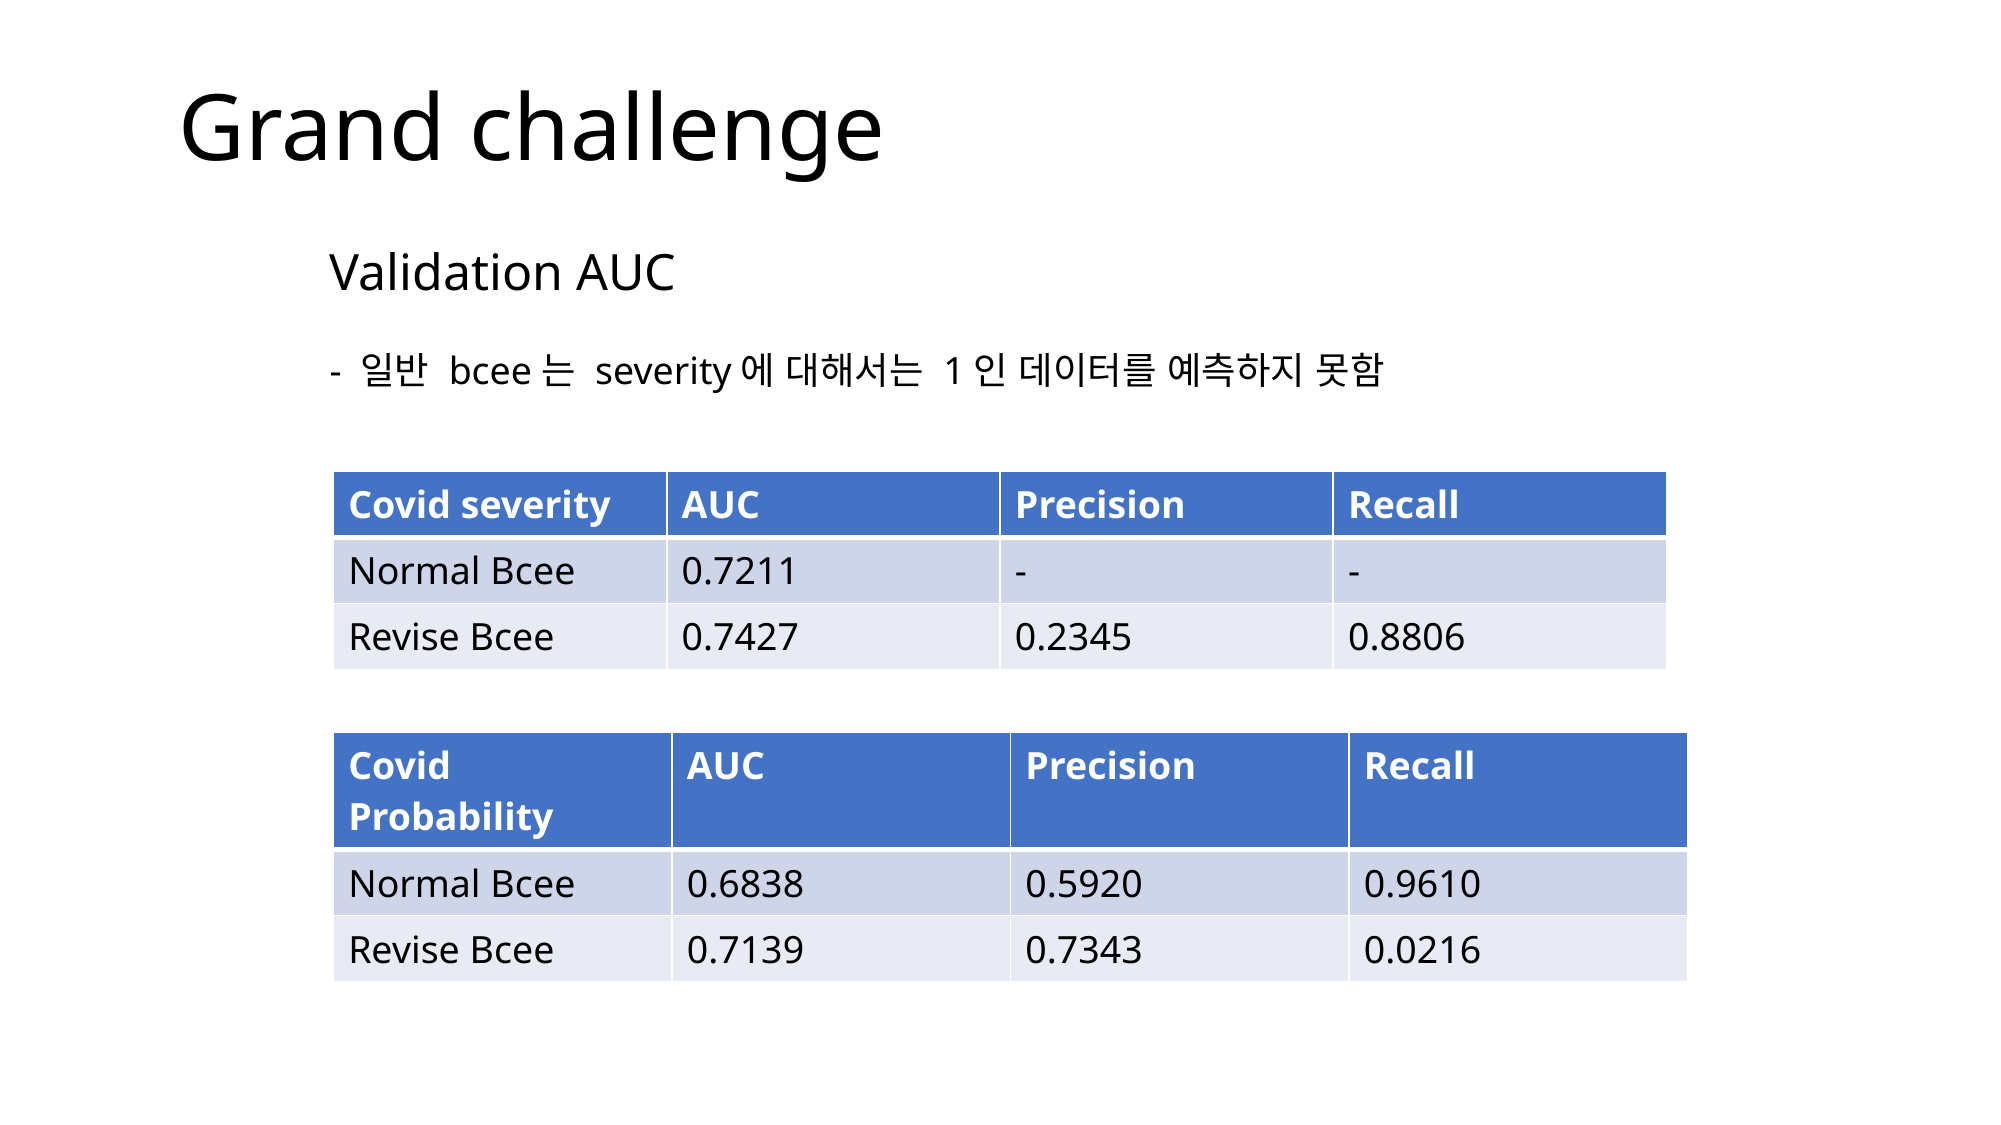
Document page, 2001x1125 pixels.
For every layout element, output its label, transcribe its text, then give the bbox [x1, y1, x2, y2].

title Grand challenge [163, 51, 913, 211]
text_box - 일반 bcee는 severity에 대해서는 1인 데이터를 예측하지 못함 [314, 339, 1886, 400]
table_cell 0.9610 [1350, 852, 1687, 915]
table_cell 0.2345 [1001, 604, 1332, 669]
table_cell 0.8806 [1334, 604, 1666, 669]
table_header AUC [673, 733, 1010, 847]
table_cell 0.7343 [1011, 916, 1348, 981]
table_header AUC [668, 472, 999, 535]
table_cell Revise Bcee [334, 916, 671, 981]
table_cell Revise Bcee [334, 604, 666, 669]
table_cell 0.7211 [668, 540, 999, 603]
table_header Covid severity [334, 472, 666, 535]
table_header Recall [1350, 733, 1687, 847]
table_header Recall [1334, 472, 1666, 535]
table_cell 0.7139 [673, 916, 1010, 981]
text_box Validation AUC [314, 232, 785, 308]
table_cell - [1334, 540, 1666, 603]
table_cell Normal Bcee [334, 540, 666, 603]
table_cell - [1001, 540, 1332, 603]
table_header Precision [1011, 733, 1348, 847]
table_header Precision [1001, 472, 1332, 535]
table_cell 0.0216 [1350, 916, 1687, 981]
table_cell Normal Bcee [334, 852, 671, 915]
table_cell 0.5920 [1011, 852, 1348, 915]
table_header Covid Probability [334, 733, 671, 847]
table_cell 0.7427 [668, 604, 999, 669]
table_cell 0.6838 [673, 852, 1010, 915]
